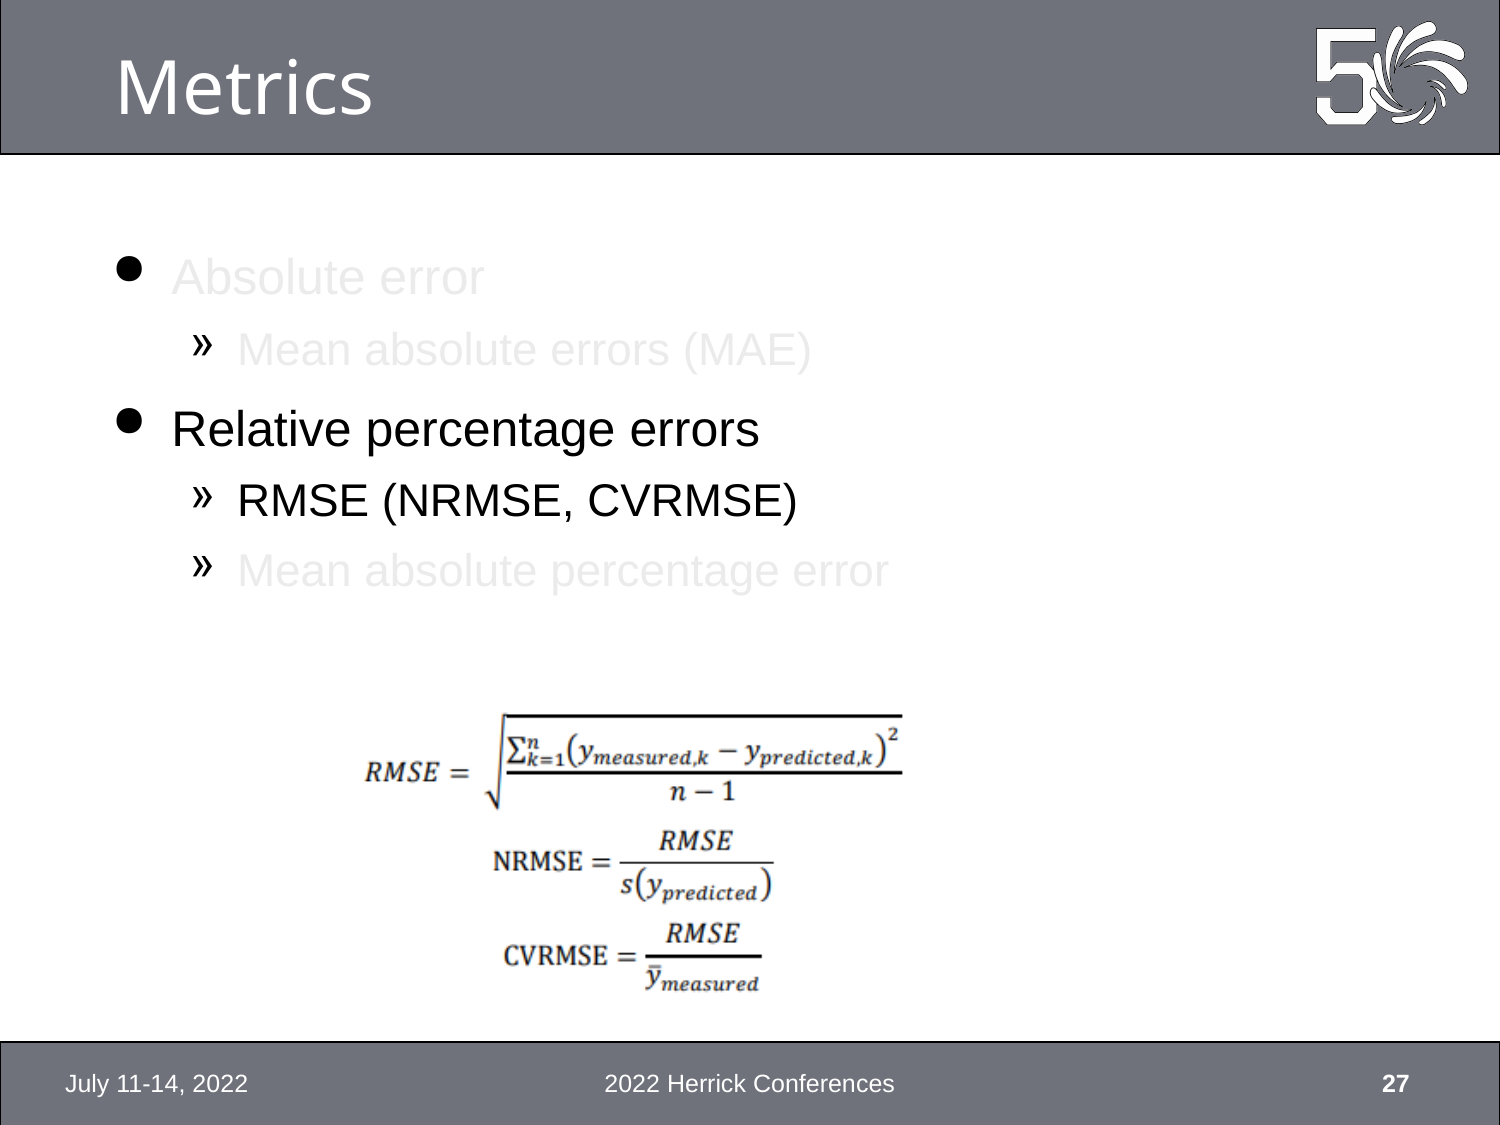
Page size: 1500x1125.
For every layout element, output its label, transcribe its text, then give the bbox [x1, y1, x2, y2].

picture [1311, 0, 1473, 154]
picture [262, 677, 976, 1004]
title Metrics [99, 24, 1397, 138]
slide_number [50, 1052, 400, 1113]
list Absolute error Mean absolute errors (MAE) Relative percentage errors RMSE (NRMSE, CVRMSE) Mean absolute percentage error [99, 224, 1401, 1001]
footer 2022 Herrick Conferences [512, 1052, 988, 1113]
slide_number 27 [1074, 1052, 1425, 1113]
